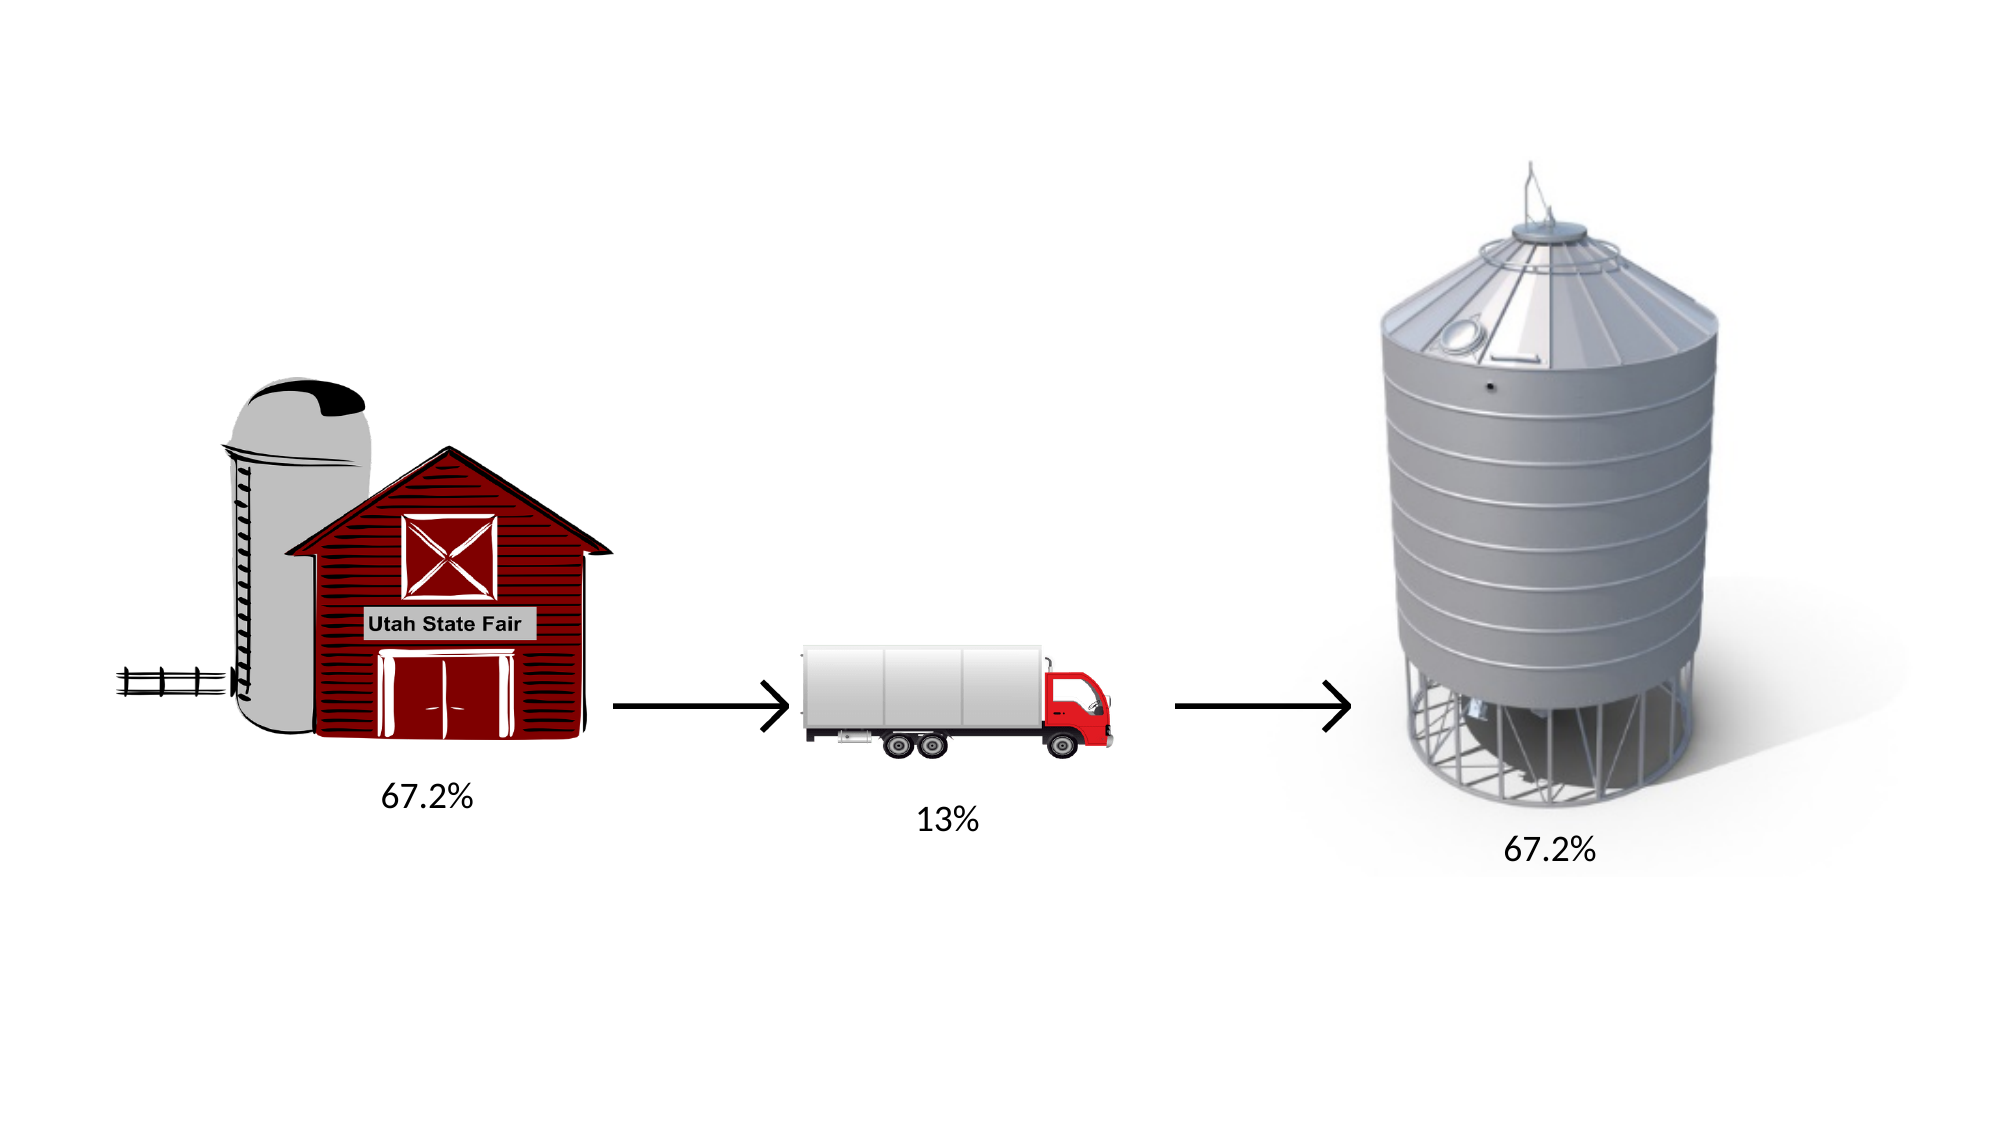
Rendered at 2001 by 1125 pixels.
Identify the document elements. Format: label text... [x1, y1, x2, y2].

text_box 67.2% [365, 763, 489, 824]
picture [116, 51, 1963, 878]
